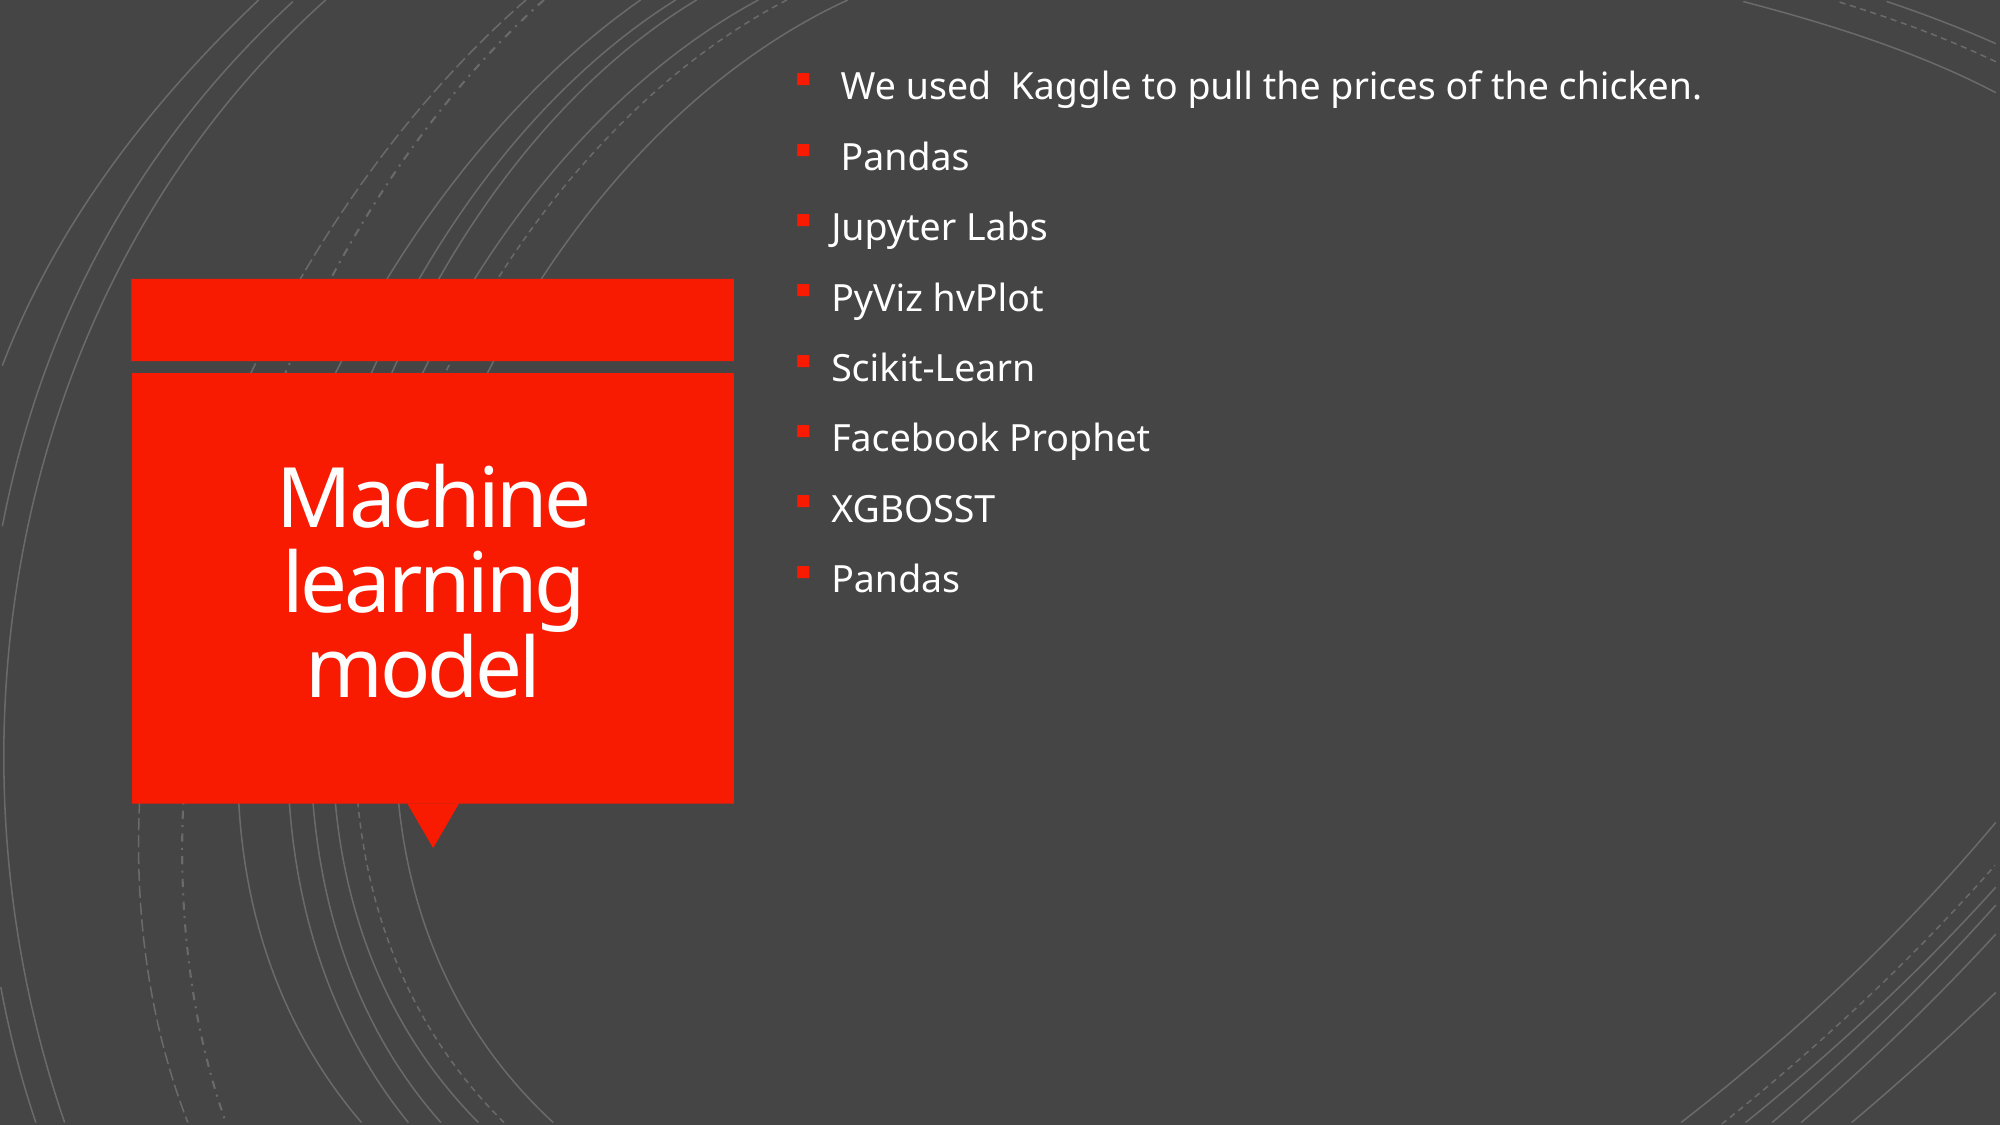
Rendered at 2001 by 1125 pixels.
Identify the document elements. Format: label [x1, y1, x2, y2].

text_box [0, 0, 1996, 1125]
text_box [131, 278, 735, 849]
text_box [1996, 0, 2000, 1124]
